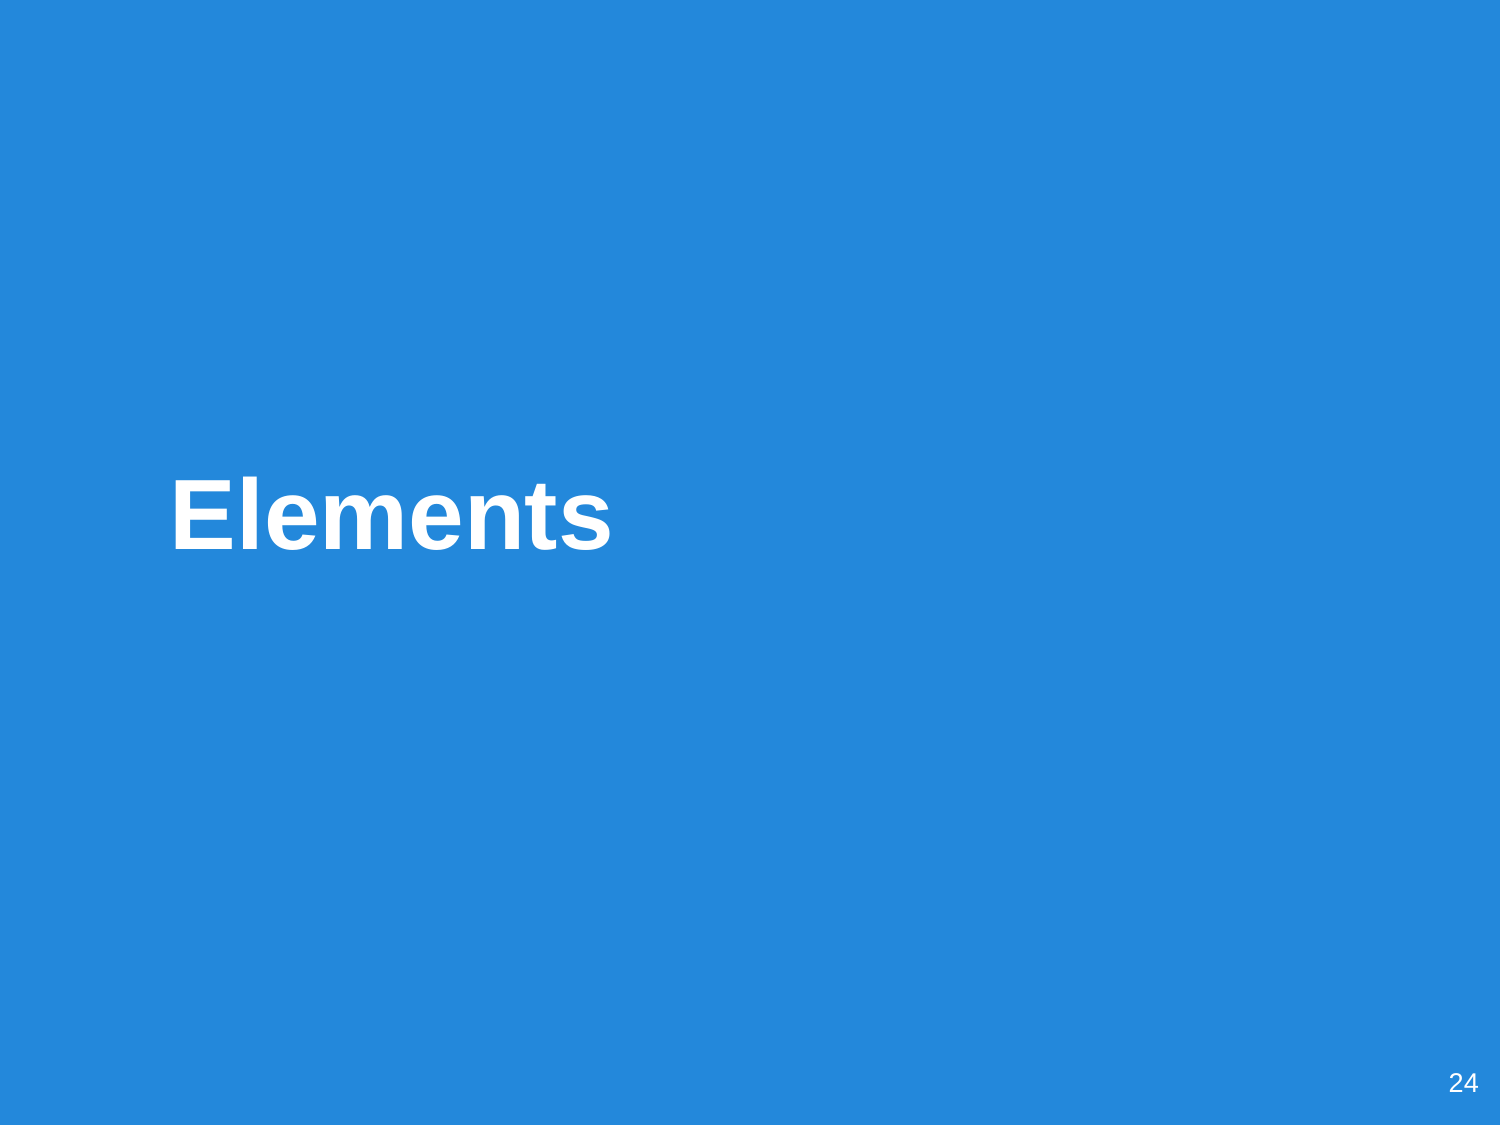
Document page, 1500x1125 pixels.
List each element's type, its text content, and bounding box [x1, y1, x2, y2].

slide_number ‹#› [1403, 1038, 1494, 1125]
text_box Elements [154, 434, 1404, 622]
